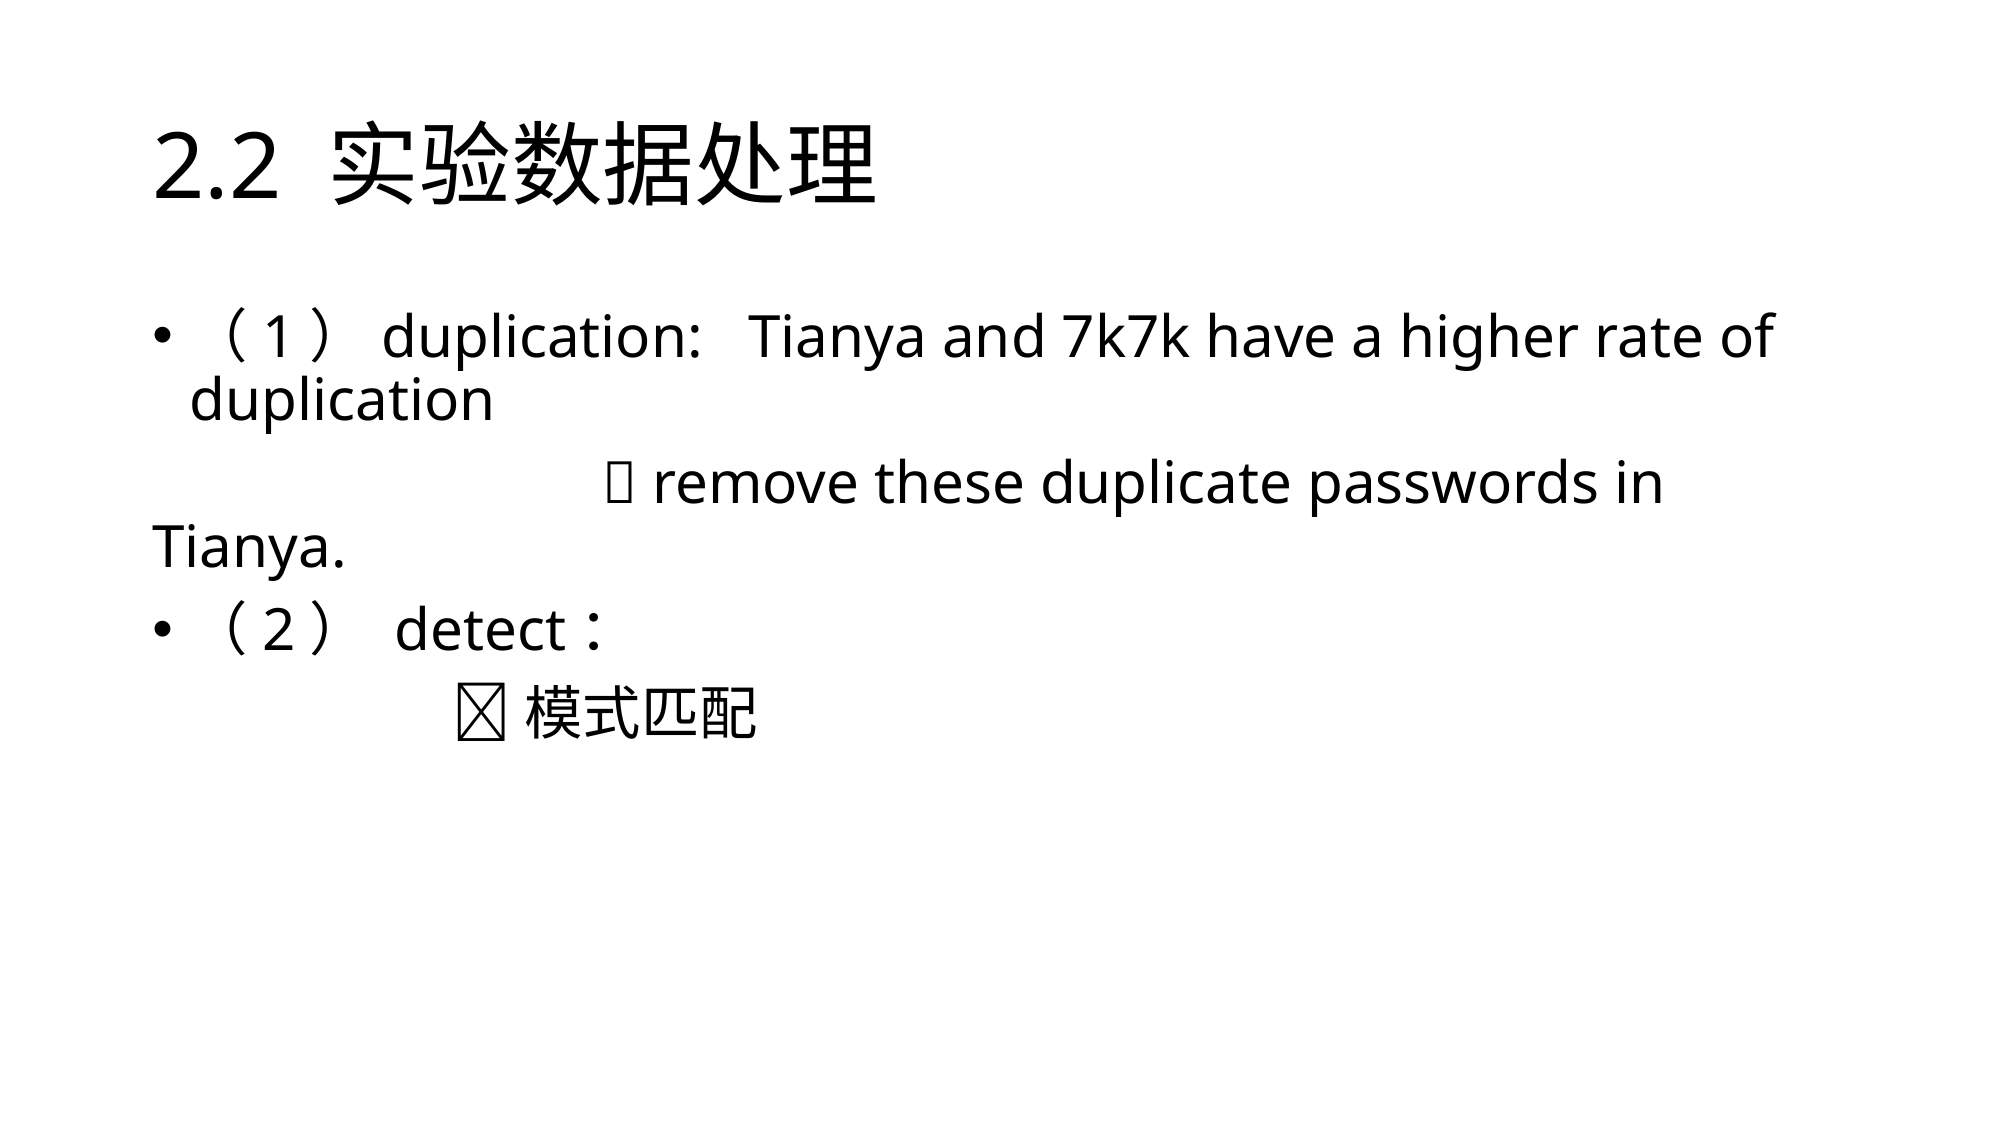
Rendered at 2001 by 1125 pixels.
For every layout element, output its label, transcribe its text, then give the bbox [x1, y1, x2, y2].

list （1）duplication: Tianya and 7k7k have a higher rate of duplication  remove these duplicate passwords in Tianya. （2） detect： 模式匹配 [137, 299, 1863, 1014]
title 2.2 实验数据处理 [137, 59, 1863, 278]
